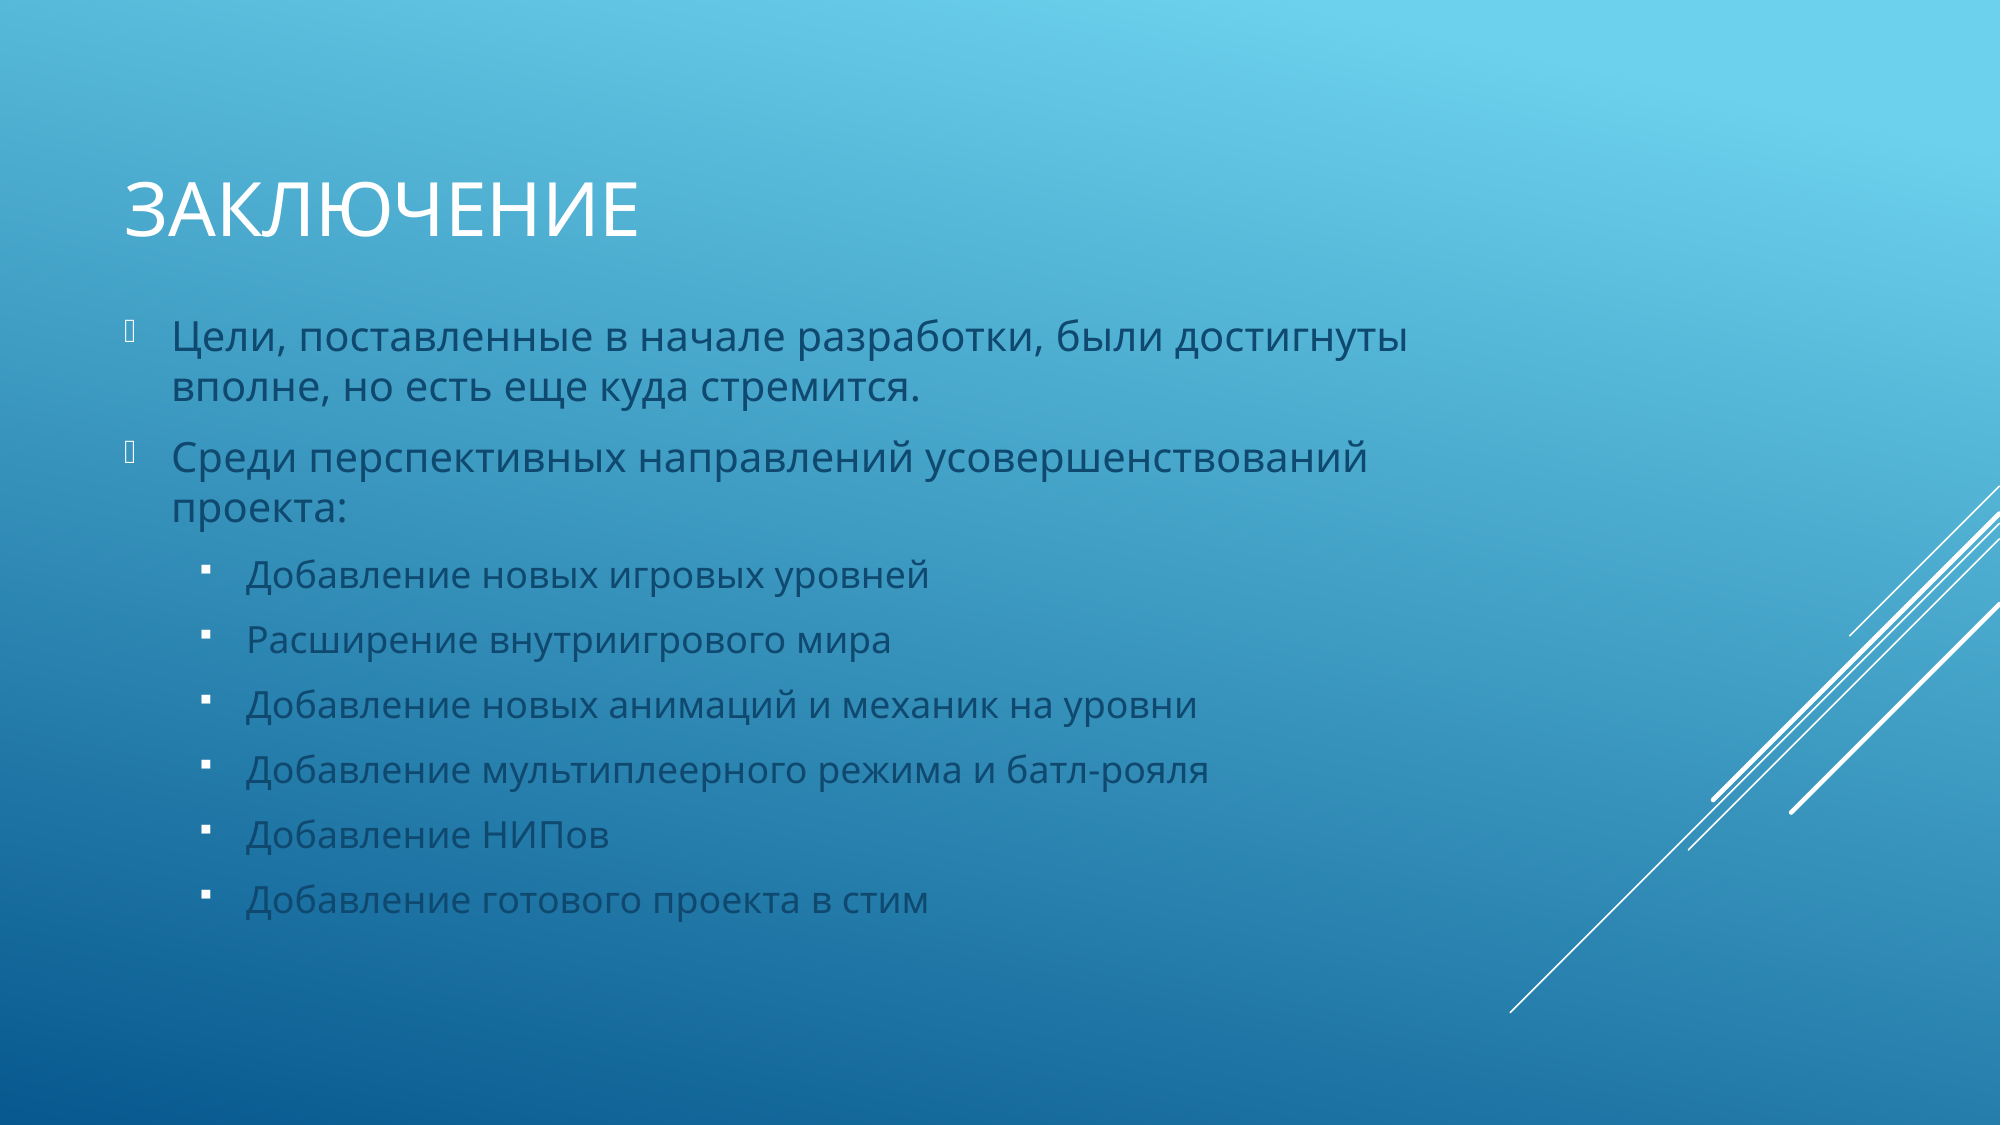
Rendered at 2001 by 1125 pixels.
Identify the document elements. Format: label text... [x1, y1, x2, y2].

list Цели, поставленные в начале разработки, были достигнуты вполне, но есть еще куда стремится. Среди перспективных направлений усовершенствований проекта: Добавление новых игровых уровней Расширение внутриигрового мира Добавление новых анимаций и механик на уровни Добавление мультиплеерного режима и батл-рояля Добавление НИПов Добавление готового проекта в стим [109, 270, 1510, 1049]
title Заключение [109, 82, 1510, 270]
